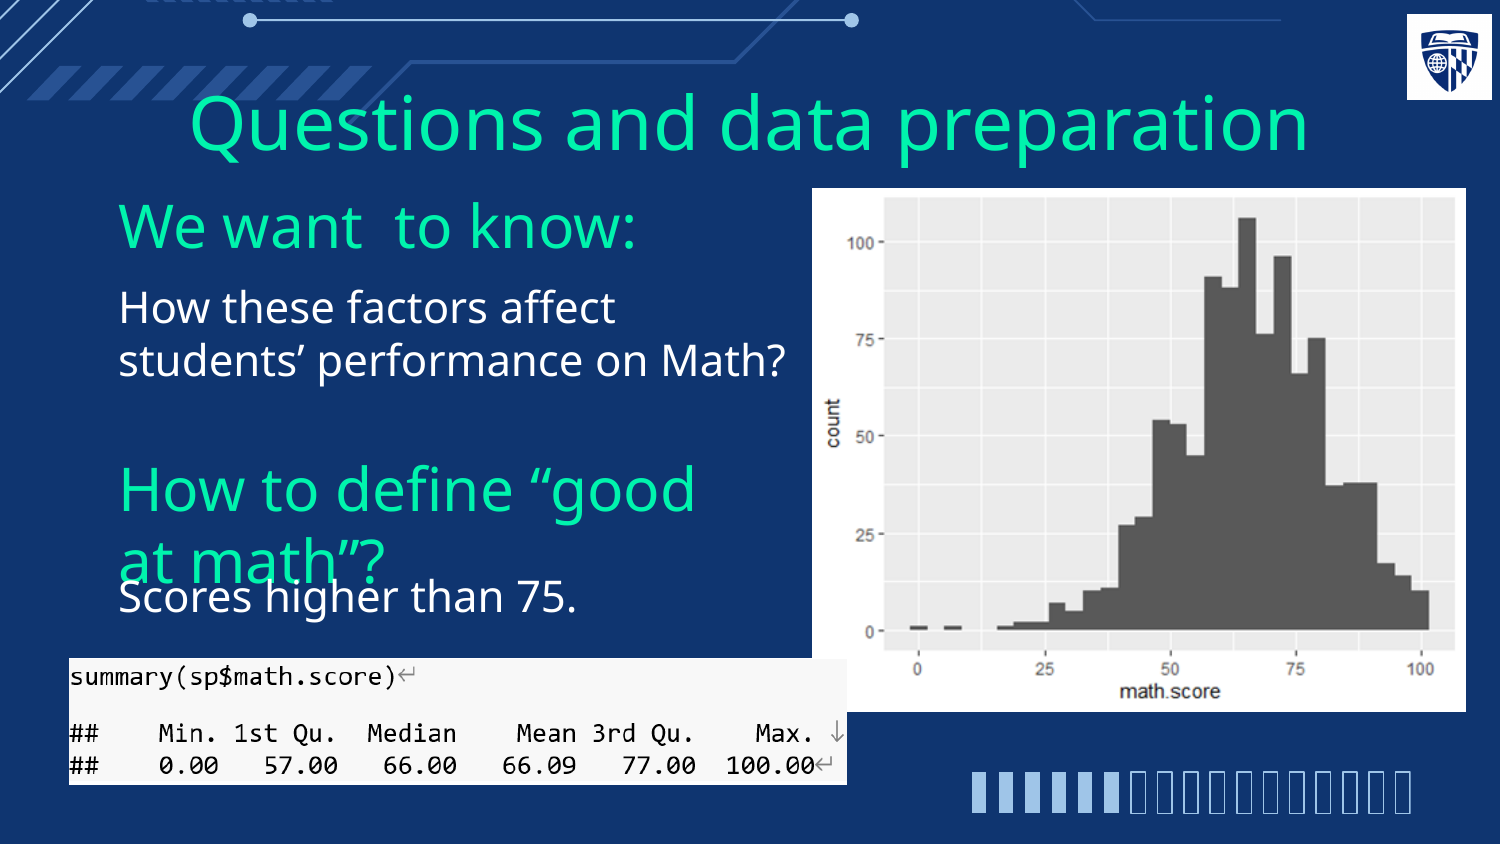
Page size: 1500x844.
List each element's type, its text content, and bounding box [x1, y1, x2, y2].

title Questions and data preparation [118, 75, 1382, 156]
picture [68, 188, 1466, 785]
text_box Scores higher than 75. [118, 539, 798, 650]
picture [1407, 14, 1493, 100]
title We want to know: [118, 188, 735, 224]
text_box How these factors affect students’ performance on Math? [118, 277, 798, 388]
title How to define “good at math”? [118, 450, 735, 486]
